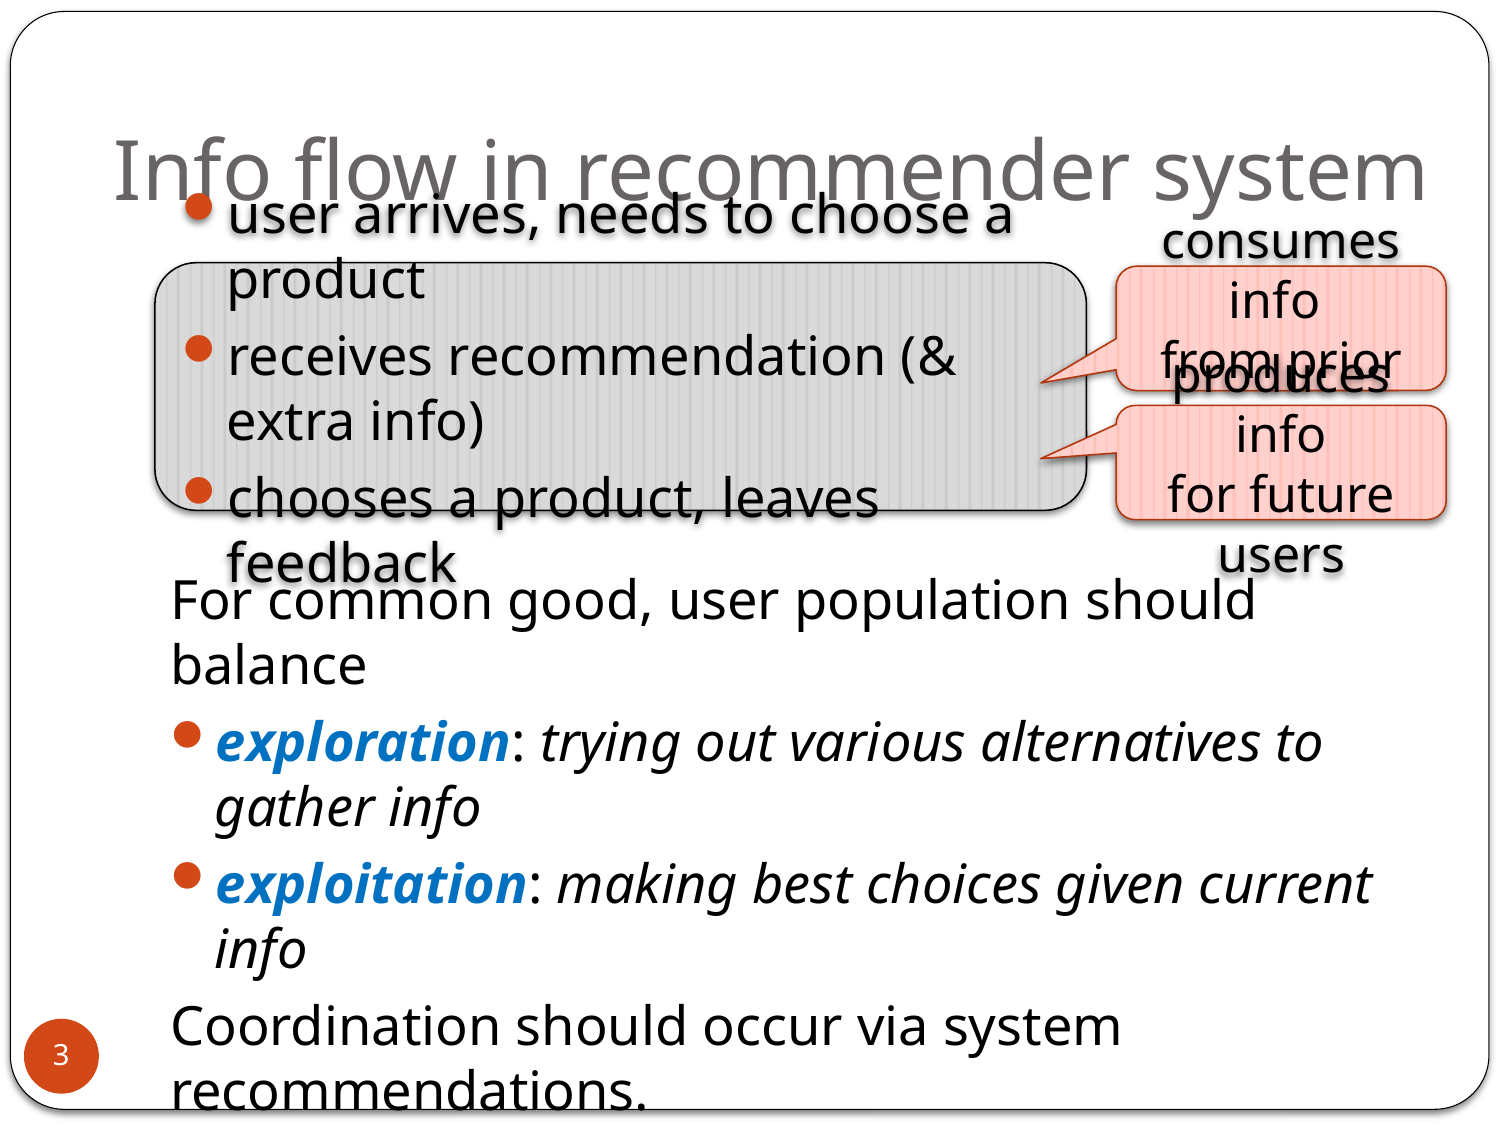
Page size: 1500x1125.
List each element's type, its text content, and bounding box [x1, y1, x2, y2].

text_box user arrives, needs to choose a product receives recommendation (& extra info) chooses a product, leaves feedback [154, 261, 1088, 512]
list For common good, user population should balance exploration: trying out various alternatives to gather info exploitation: making best choices given current info Coordination should occur via system recommendations. [154, 558, 1447, 944]
slide_number 3 [23, 1018, 99, 1094]
text_box produces info for future users [1039, 404, 1447, 521]
text_box consumes info from prior users [1040, 265, 1447, 392]
title Info flow in recommender system [98, 45, 1447, 233]
